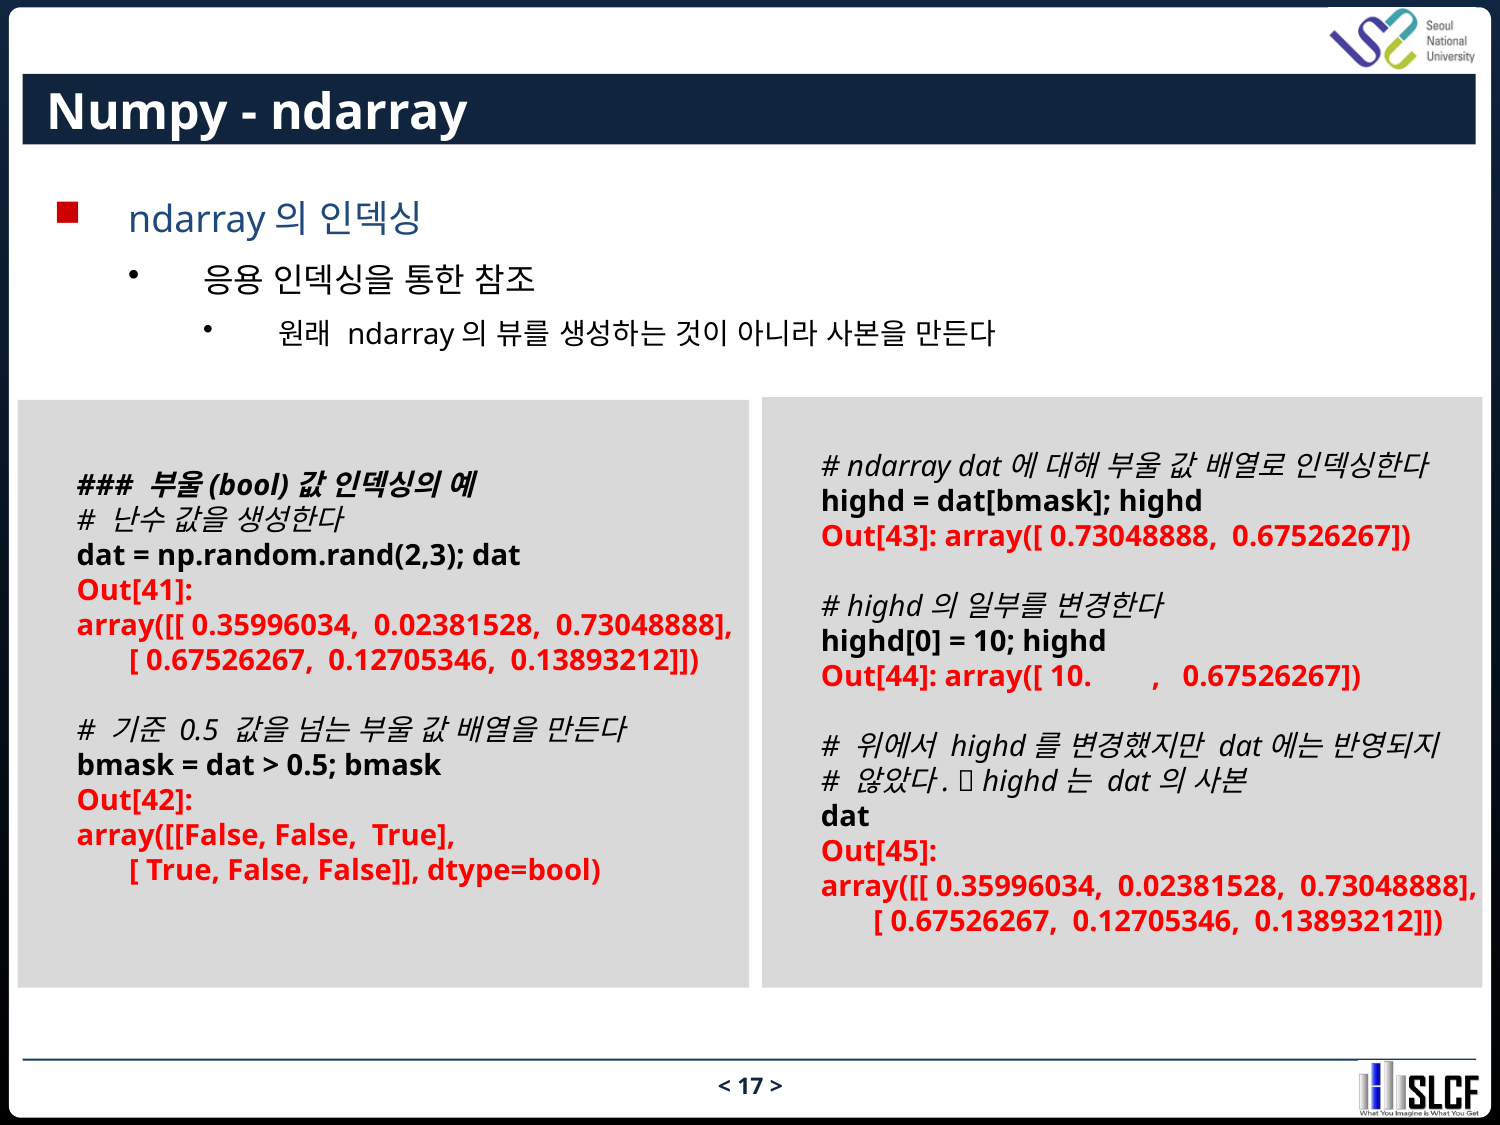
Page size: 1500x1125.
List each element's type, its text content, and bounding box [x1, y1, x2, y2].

picture [1358, 1060, 1481, 1117]
picture [1328, 7, 1476, 70]
text_box ### 부울(bool)값 인덱싱의 예 # 난수 값을 생성한다 dat = np.random.rand(2,3); dat Out[41]: array([[ 0.35996034, 0.02381528, 0.73048888], [ 0.67526267, 0.12705346, 0.13893212]]) # 기준 0.5 값을 넘는 부울 값 배열을 만든다 bmask = dat > 0.5; bmask Out[42]: array([[False, False, True], [ True, False, False]], dtype=bool) [17, 399, 750, 988]
text_box # ndarray dat에 대해 부울 값 배열로 인덱싱한다 highd = dat[bmask]; highd Out[43]: array([ 0.73048888, 0.67526267]) # highd의 일부를 변경한다 highd[0] = 10; highd Out[44]: array([ 10. , 0.67526267]) # 위에서 highd를 변경했지만 dat에는 반영되지 # 않았다.  highd는 dat의 사본 dat Out[45]: array([[ 0.35996034, 0.02381528, 0.73048888], [ 0.67526267, 0.12705346, 0.13893212]]) [761, 397, 1483, 988]
list ndarray의 인덱싱 응용 인덱싱을 통한 참조 원래 ndarray의 뷰를 생성하는 것이 아니라 사본을 만든다 [53, 172, 1476, 811]
title Numpy - ndarray [22, 73, 1476, 145]
